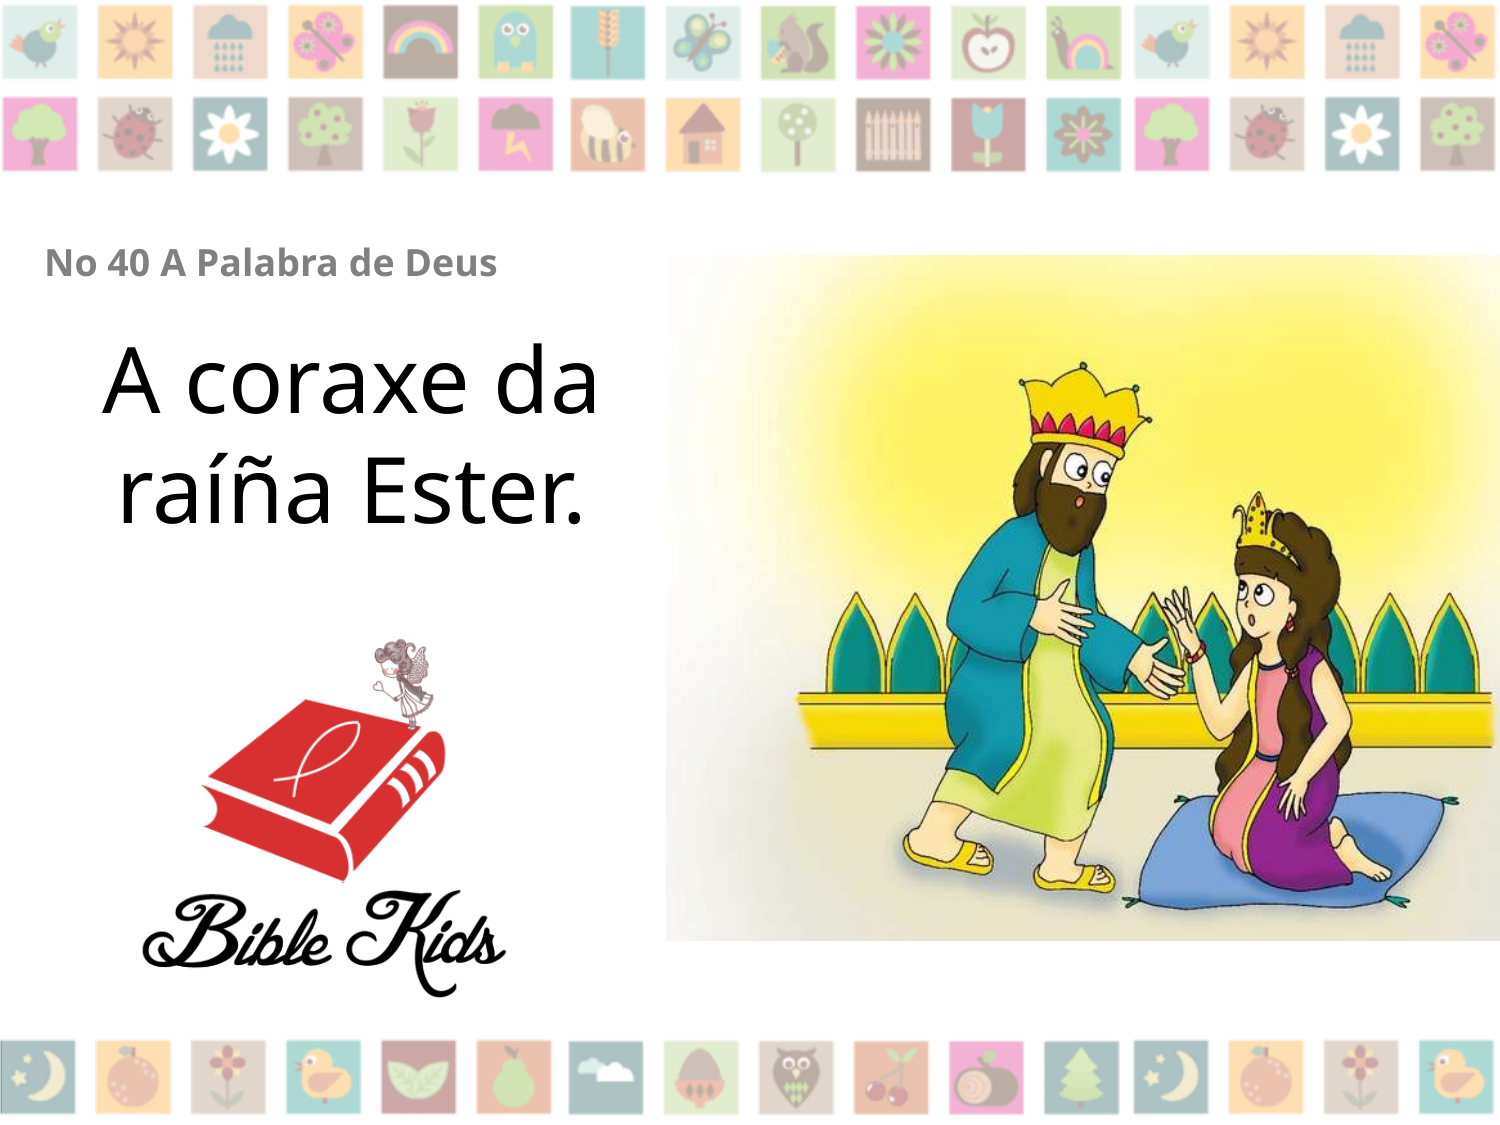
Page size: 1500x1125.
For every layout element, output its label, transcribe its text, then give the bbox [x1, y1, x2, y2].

text_box No 40 A Palabra de Deus [29, 231, 526, 292]
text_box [0, 3, 1500, 181]
picture [117, 600, 544, 1027]
text_box A coraxe da raíña Ester. [29, 314, 661, 550]
picture [666, 255, 1500, 941]
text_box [0, 1028, 1500, 1118]
